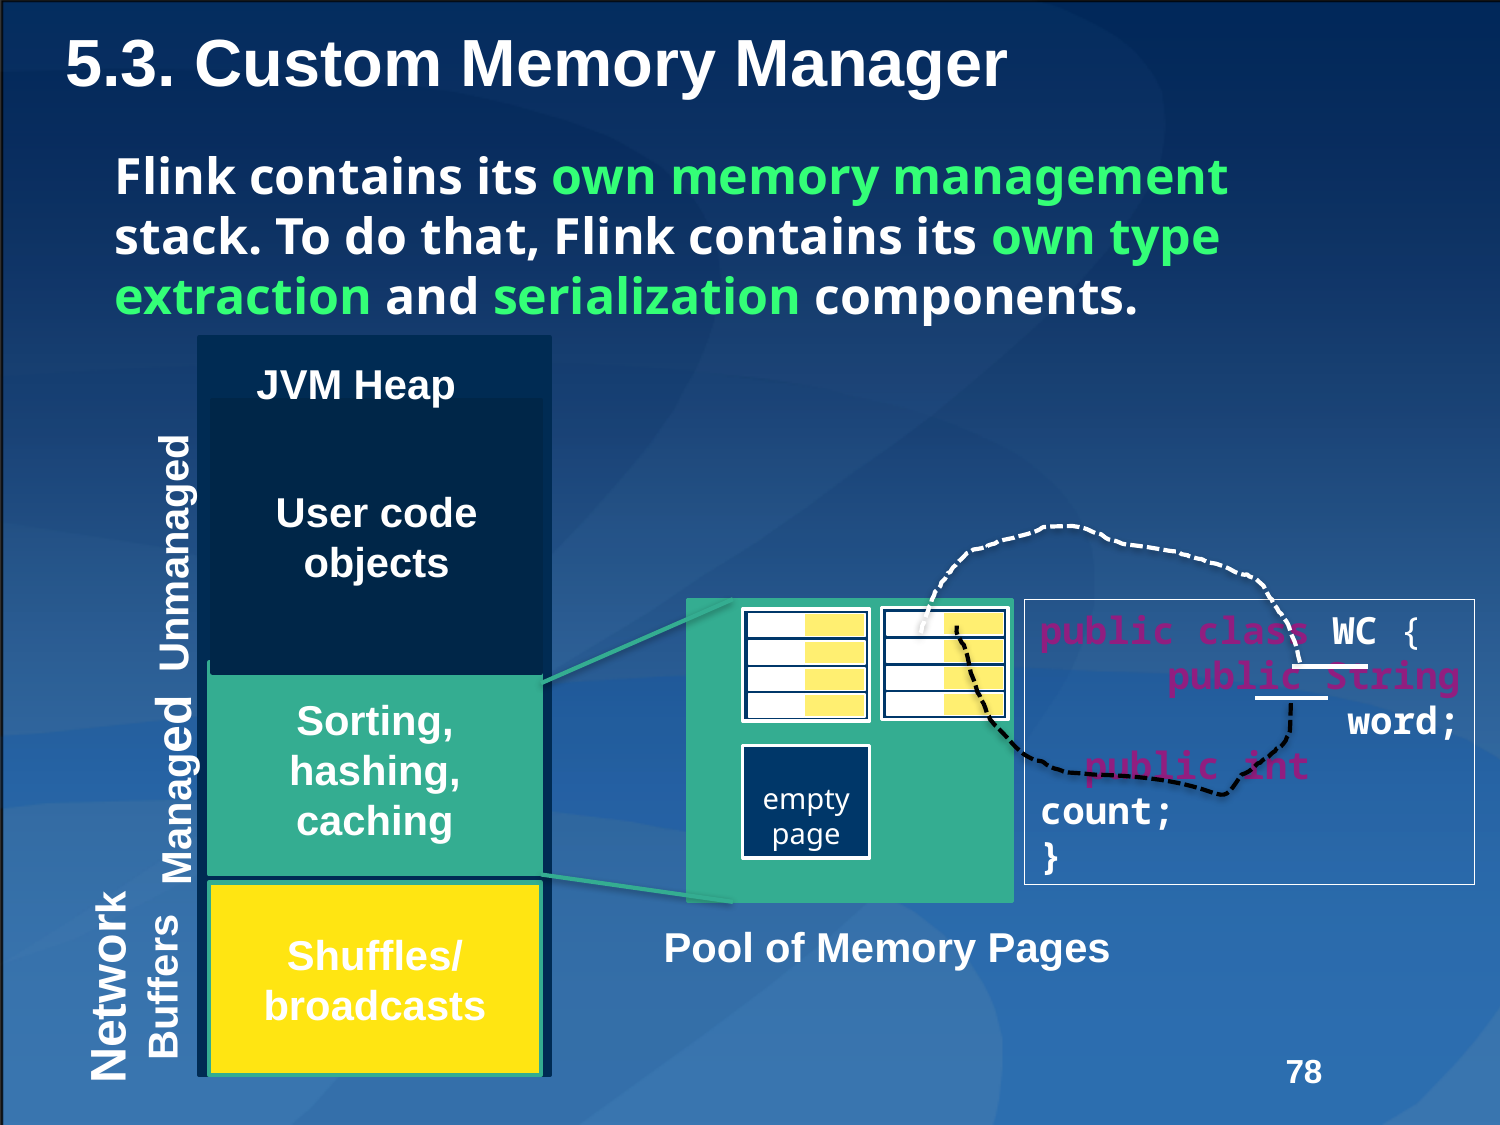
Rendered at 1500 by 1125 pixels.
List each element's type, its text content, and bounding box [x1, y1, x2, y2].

text_box [685, 690, 1015, 904]
text_box [927, 523, 1303, 663]
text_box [540, 598, 734, 684]
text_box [880, 607, 1009, 721]
text_box public class WC { public String word; public int count; } [1024, 599, 1475, 885]
text_box empty page [741, 744, 872, 860]
text_box [543, 692, 552, 871]
text_box [197, 901, 207, 1077]
title 5.3. Custom Memory Manager [50, 12, 1450, 128]
text_box [543, 910, 552, 1077]
text_box Shuffles/ broadcasts [207, 880, 543, 1077]
text_box Network Buffers [68, 875, 194, 1101]
text_box Pool of Memory Pages [648, 913, 1126, 979]
text_box Flink contains its own memory management stack. To do that, Flink contains its own type extraction and serialization components. [99, 137, 1388, 333]
text_box [734, 597, 926, 610]
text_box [742, 608, 870, 722]
text_box 78 [1129, 1042, 1480, 1103]
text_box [540, 874, 734, 903]
text_box [997, 638, 1293, 797]
text_box JVM Heap [199, 350, 513, 415]
text_box Sorting, hashing, caching [249, 675, 543, 876]
text_box User code objects [244, 398, 543, 675]
text_box Managed [133, 650, 249, 901]
text_box Unmanaged [139, 362, 244, 688]
picture [0, 0, 1500, 1125]
text_box [249, 876, 536, 880]
text_box [197, 335, 552, 597]
